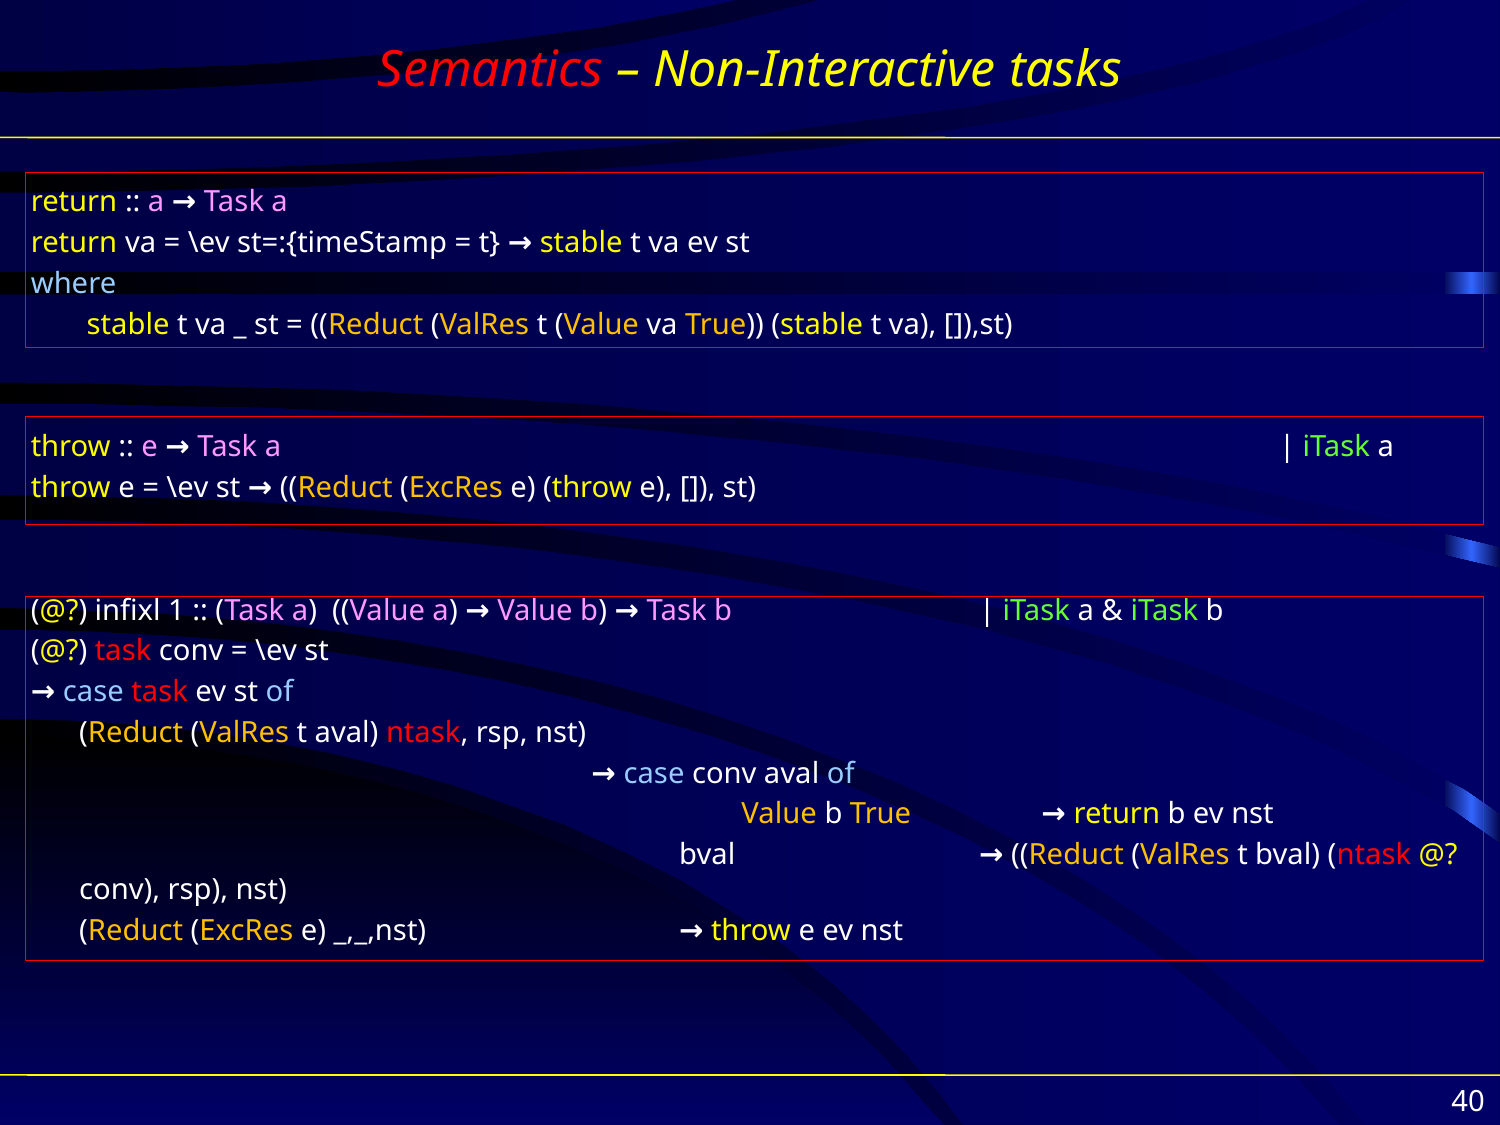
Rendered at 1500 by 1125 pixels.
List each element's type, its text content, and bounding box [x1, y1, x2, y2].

text_box [24, 596, 1483, 960]
slide_number 40 [1381, 1074, 1500, 1125]
text_box [24, 416, 1483, 525]
title Semantics – Non-Interactive tasks [0, 0, 1500, 134]
list return :: a → Task a return va = \ev st=:{timeStamp = t} → stable t va ev st where stable t va _ st = ((Reduct (ValRes t (Value va True)) (stable t va), []),st) throw :: e → Task a | iTask a throw e = \ev st → ((Reduct (ExcRes e) (throw e), []), st) (@?) infixl 1 :: (Task a) ((Value a) → Value b) → Task b | iTask a & iTask b (@?) task conv = \ev st → case task ev st of (Reduct (ValRes t aval) ntask, rsp, nst) → case conv aval of Value b True → return b ev nst bval → ((Reduct (ValRes t bval) (ntask @? conv), rsp), nst) (Reduct (ExcRes e) _,_,nst) → throw e ev nst [0, 134, 1500, 1059]
text_box [24, 172, 1483, 348]
